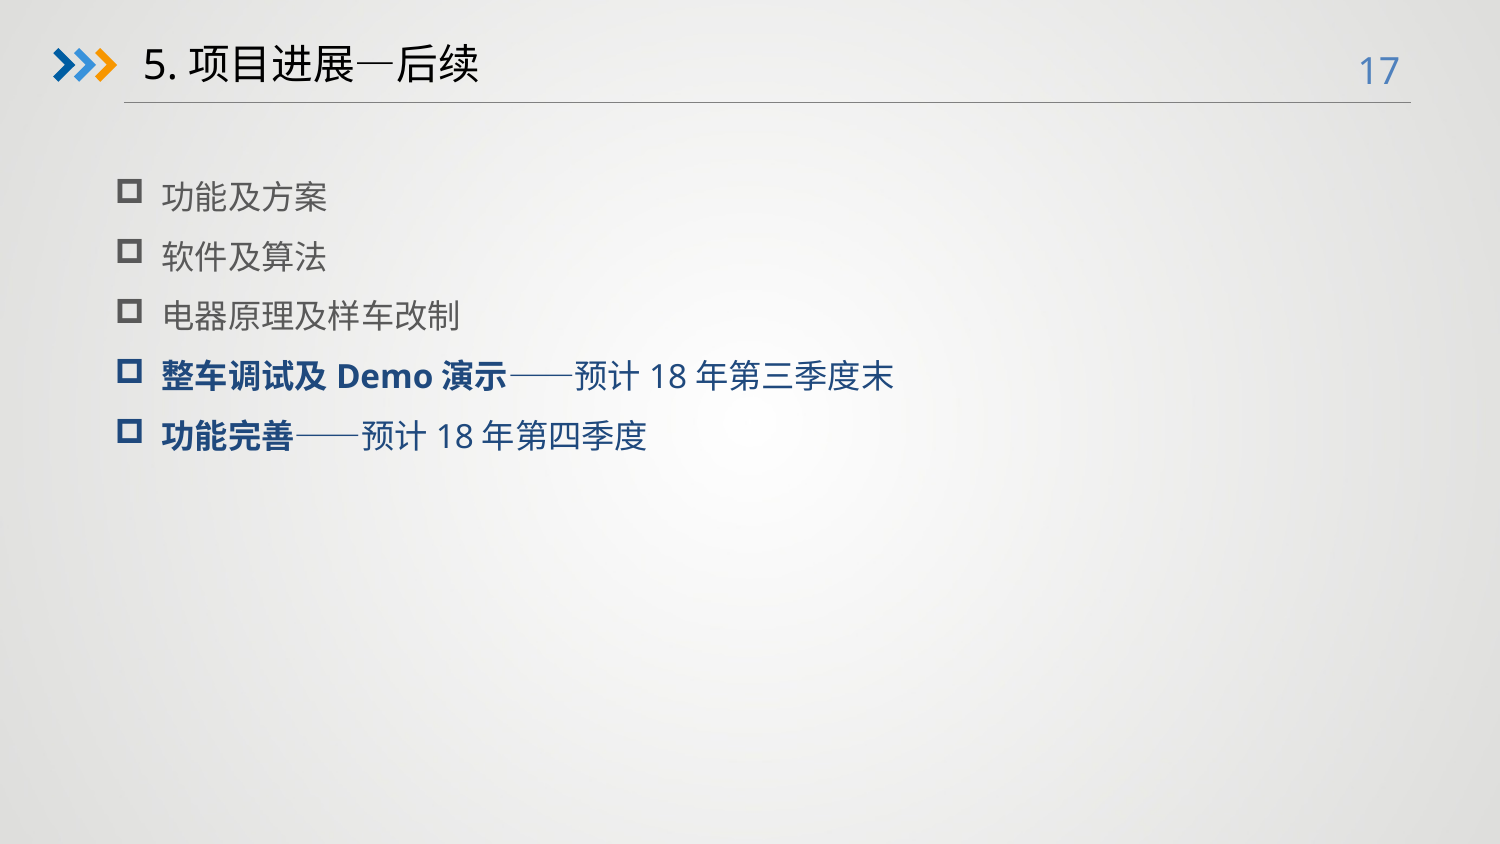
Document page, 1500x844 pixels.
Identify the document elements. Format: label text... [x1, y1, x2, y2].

text_box 5.项目进展—后续 [131, 32, 492, 94]
text_box 功能及方案 软件及算法 电器原理及样车改制 整车调试及Demo演示——预计18年第三季度末 功能完善——预计18年第四季度 [100, 148, 1211, 463]
picture [0, 0, 1500, 844]
